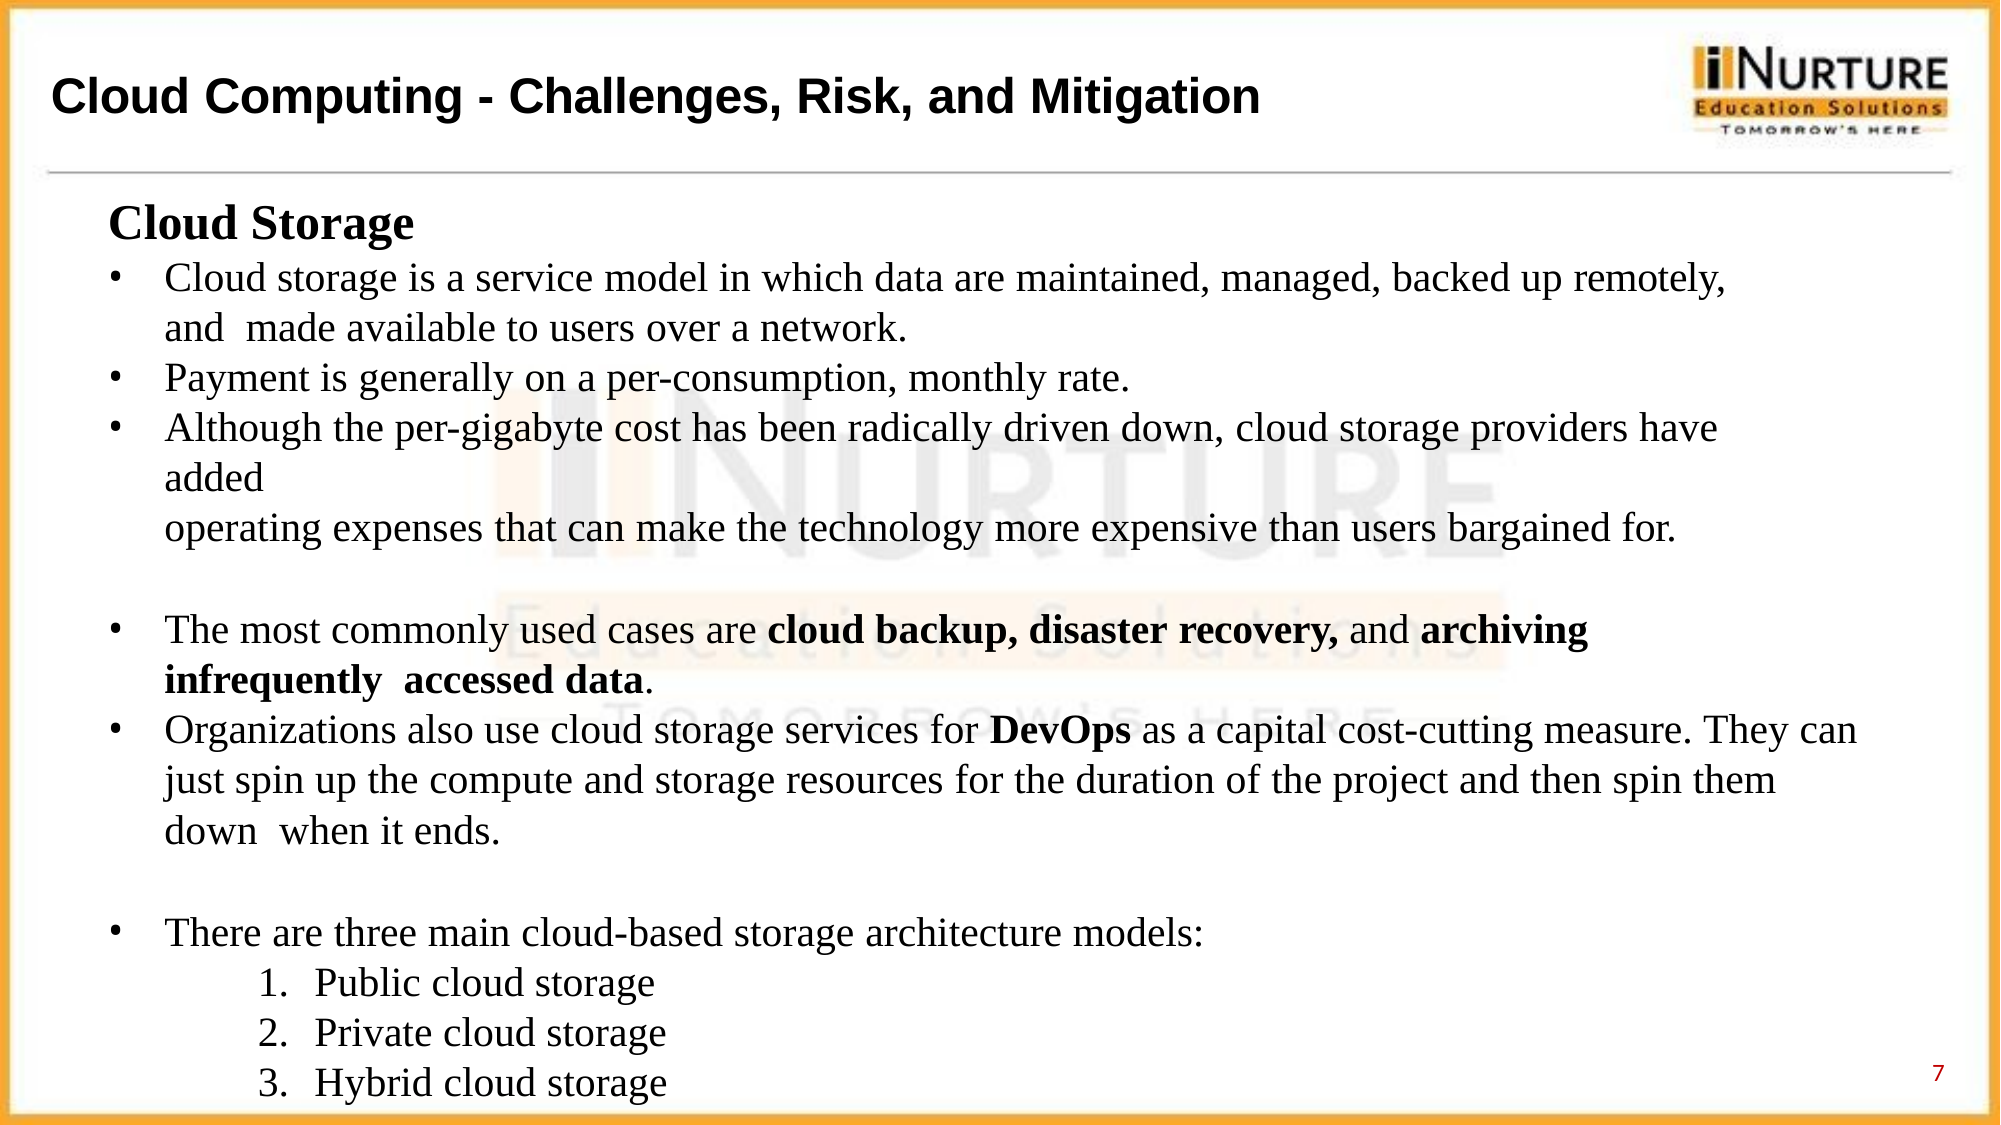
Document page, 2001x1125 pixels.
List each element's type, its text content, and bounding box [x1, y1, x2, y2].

picture [0, 0, 2000, 1125]
title Cloud Computing - Challenges, Risk, and Mitigation [48, 61, 1262, 251]
slide_number 11 [1925, 1060, 1964, 1125]
text_box Cloud Storage Cloud storage is a service model in which data are maintained, managed, backed up remotely, and made available to users over a network. Payment is generally on a per-consumption, monthly rate. Although the per-gigabyte cost has been radically driven down, cloud storage providers have added operating expenses that can make the technology more expensive than users bargained for. The most commonly used cases are cloud backup, disaster recovery, and archiving infrequently accessed data. Organizations also use cloud storage services for DevOps as a capital cost-cutting measure. They can just spin up the compute and storage resources for the duration of the project and then spin them down when it ends. There are three main cloud-based storage architecture models: Public cloud storage Private cloud storage Hybrid cloud storage [105, 187, 1872, 1105]
